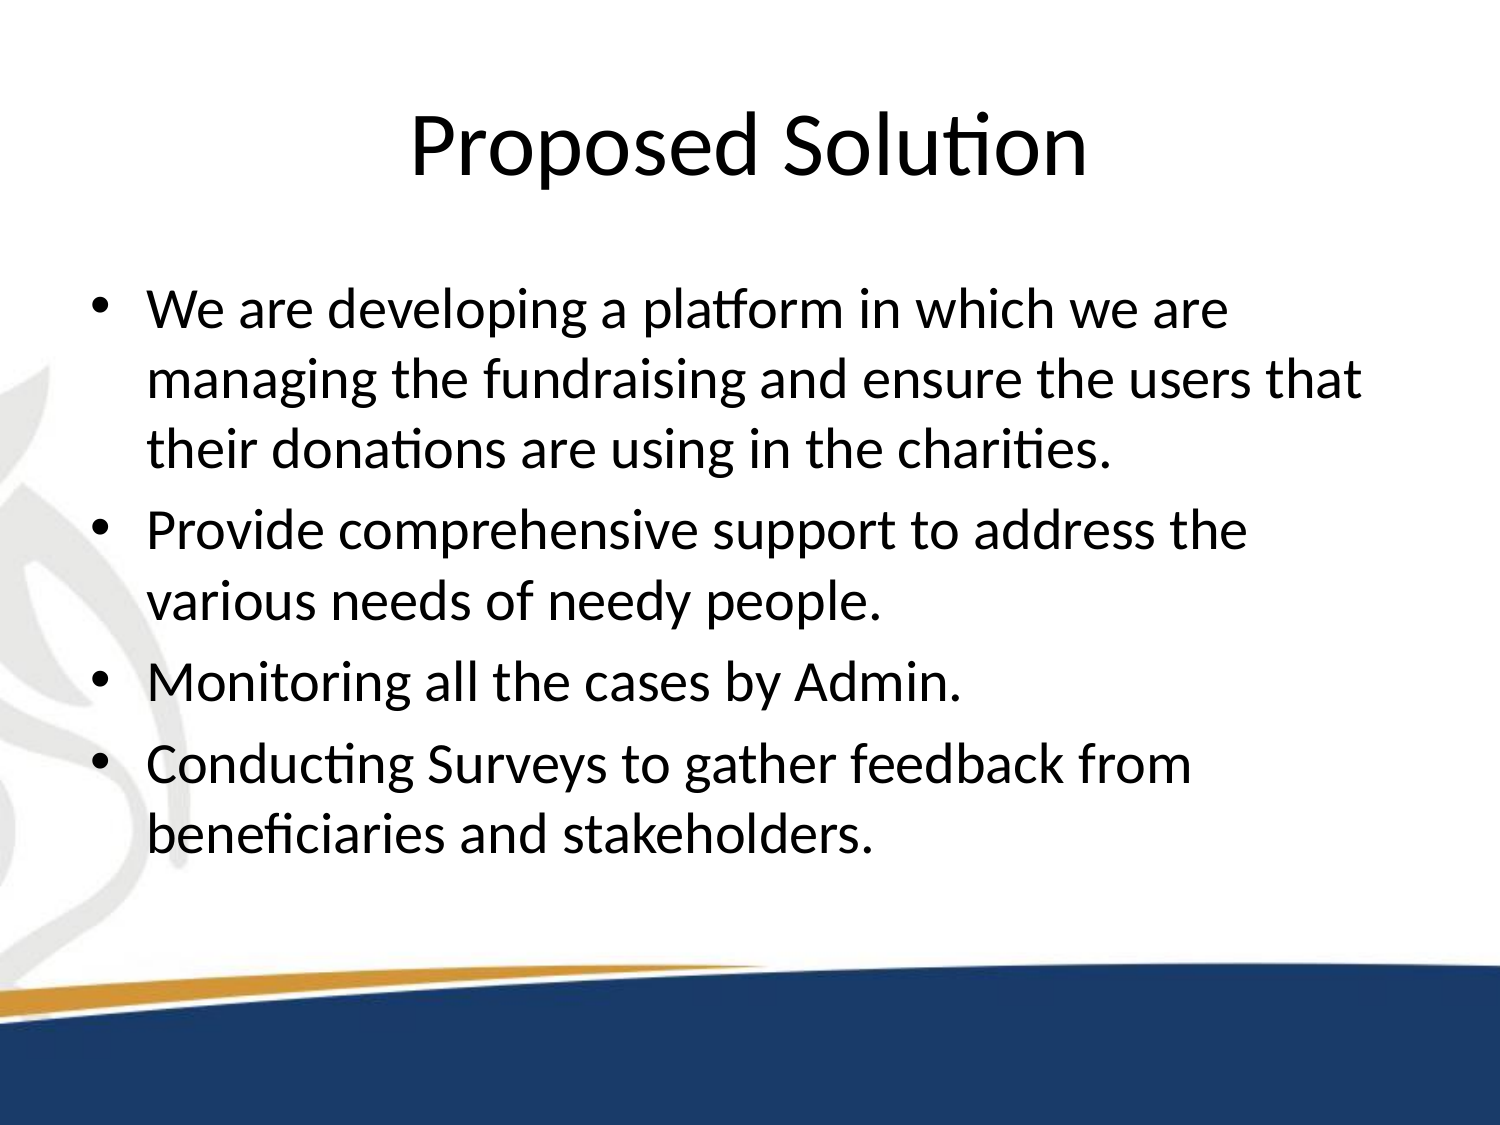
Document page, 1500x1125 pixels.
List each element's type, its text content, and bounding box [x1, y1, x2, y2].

picture [0, 0, 1500, 1125]
title Proposed Solution [75, 45, 1425, 233]
list We are developing a platform in which we are managing the fundraising and ensure the users that their donations are using in the charities. Provide comprehensive support to address the various needs of needy people. Monitoring all the cases by Admin. Conducting Surveys to gather feedback from beneficiaries and stakeholders. [75, 262, 1425, 1005]
